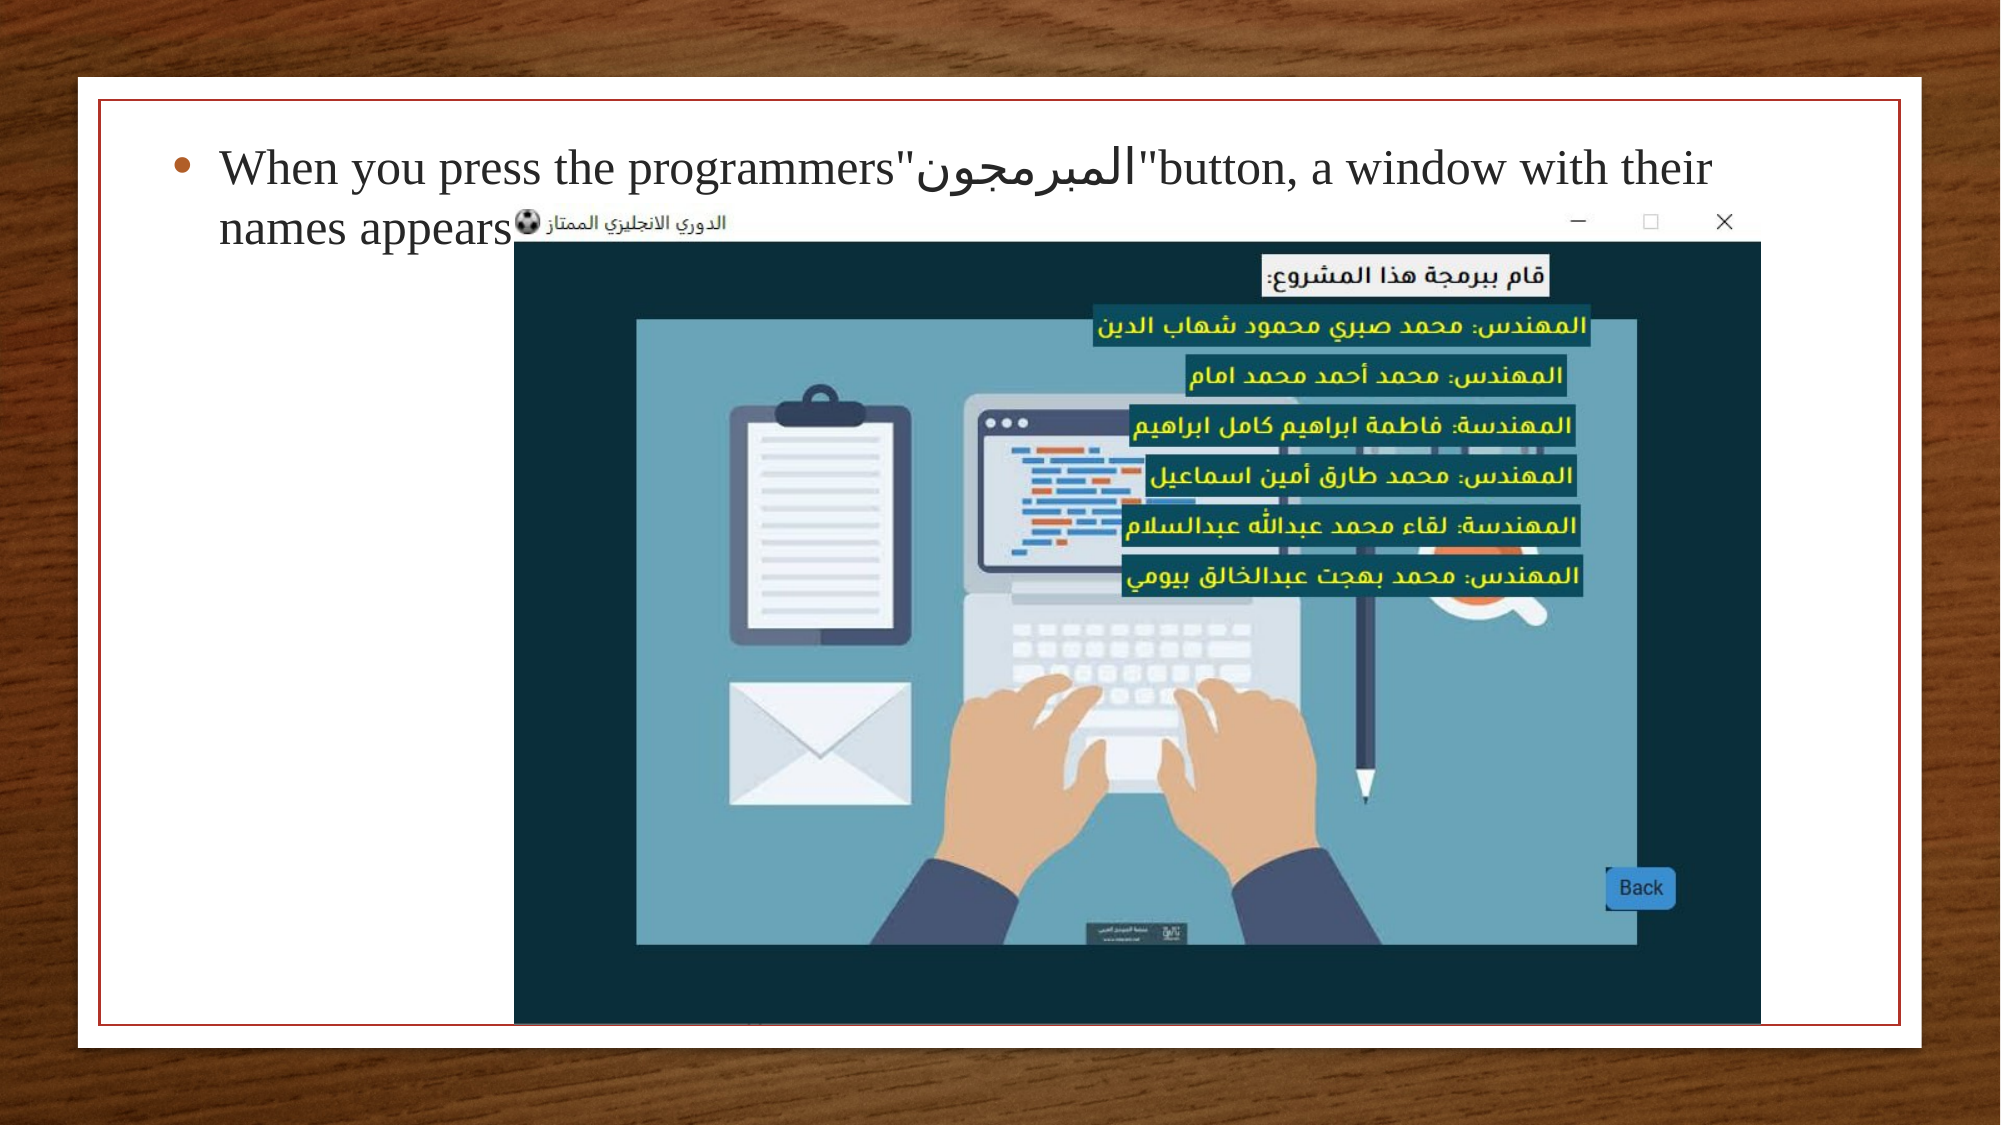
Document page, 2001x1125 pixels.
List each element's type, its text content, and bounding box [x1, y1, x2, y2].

text_box [0, 0, 2000, 1125]
text_box [99, 99, 1900, 1026]
text_box [77, 76, 1923, 1049]
picture [514, 203, 1762, 1026]
list When you press the programmers"المبرمجون"button, a window with their names appears. [157, 126, 1788, 964]
